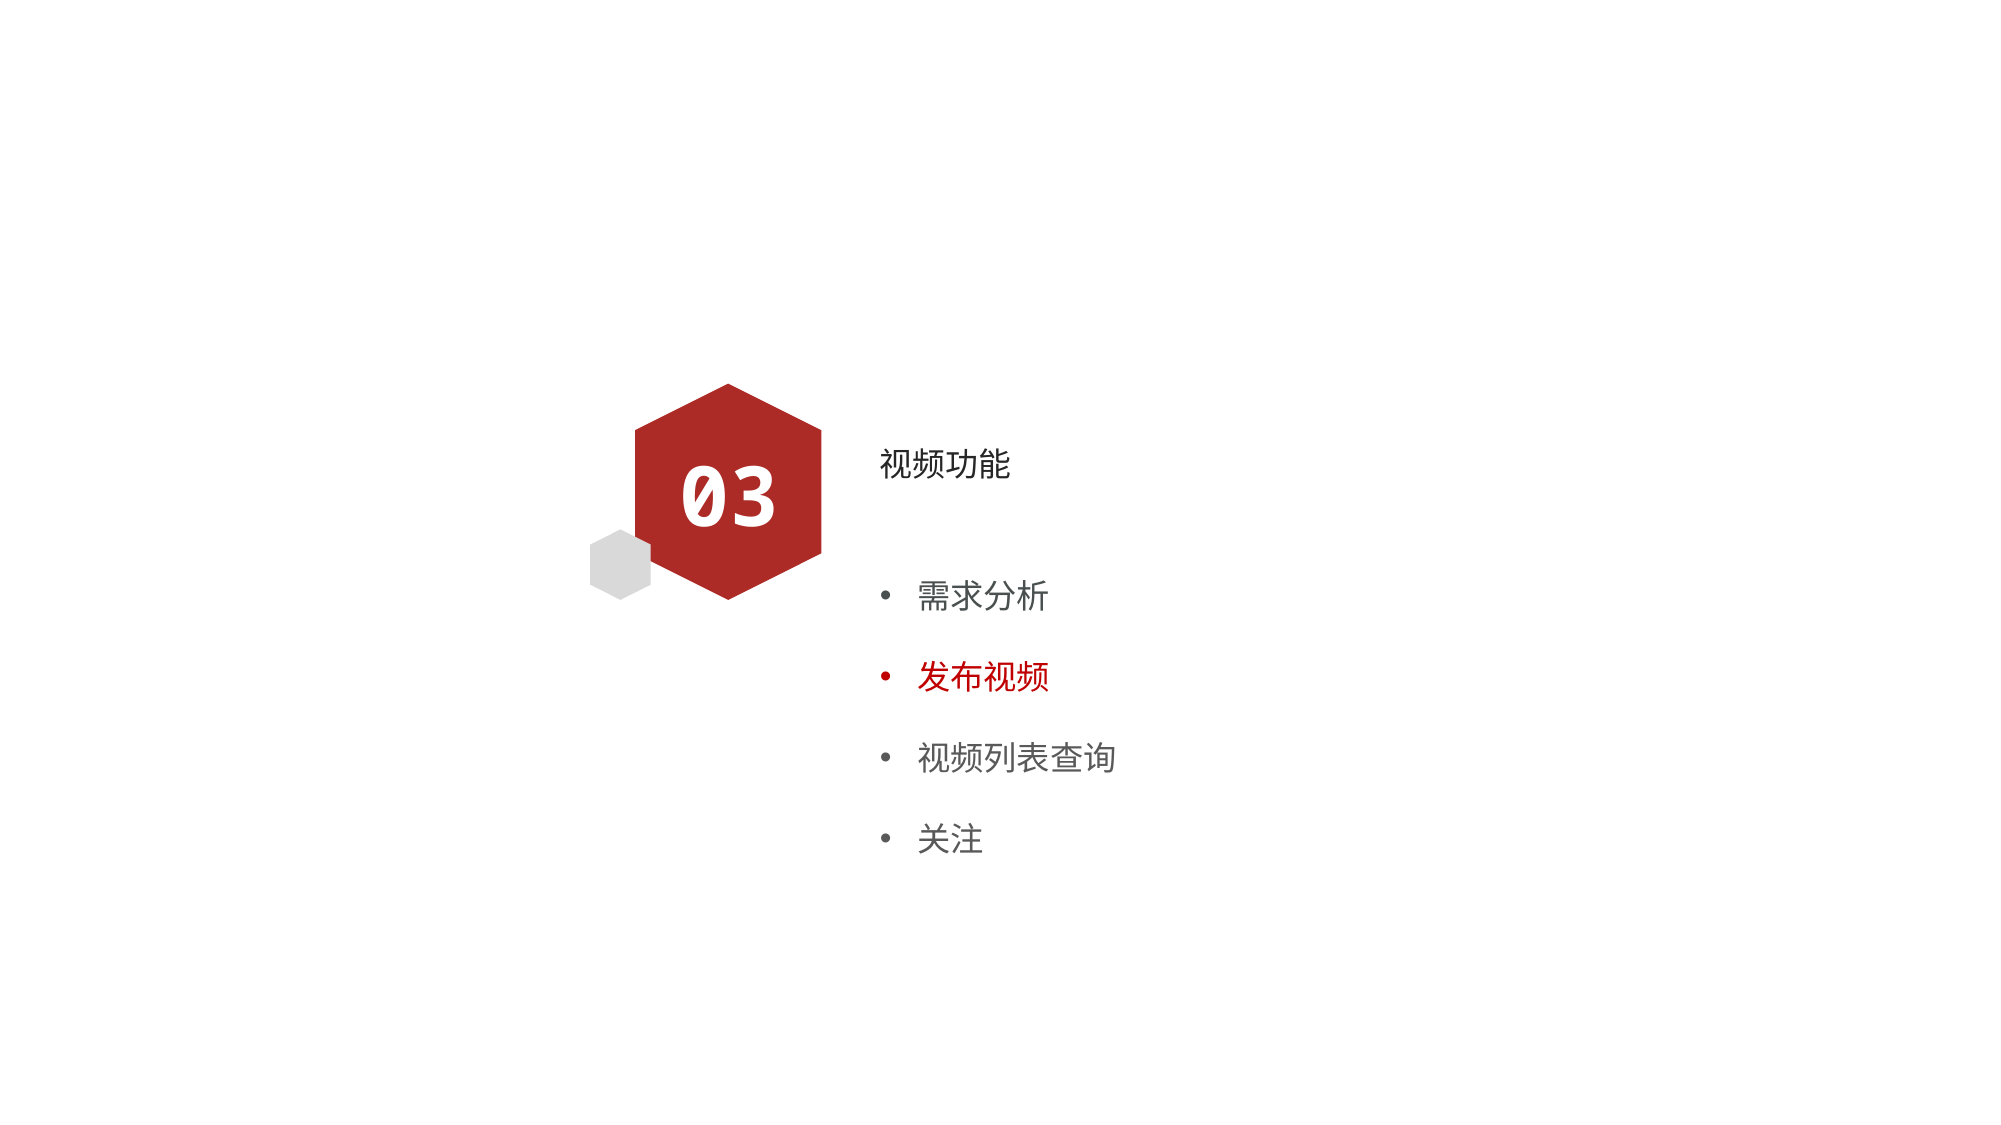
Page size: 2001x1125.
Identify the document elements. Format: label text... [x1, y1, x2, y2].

list 03 [636, 404, 822, 594]
list 需求分析 发布视频 视频列表查询 关注 [864, 548, 1762, 959]
title 视频功能 [864, 440, 1969, 531]
